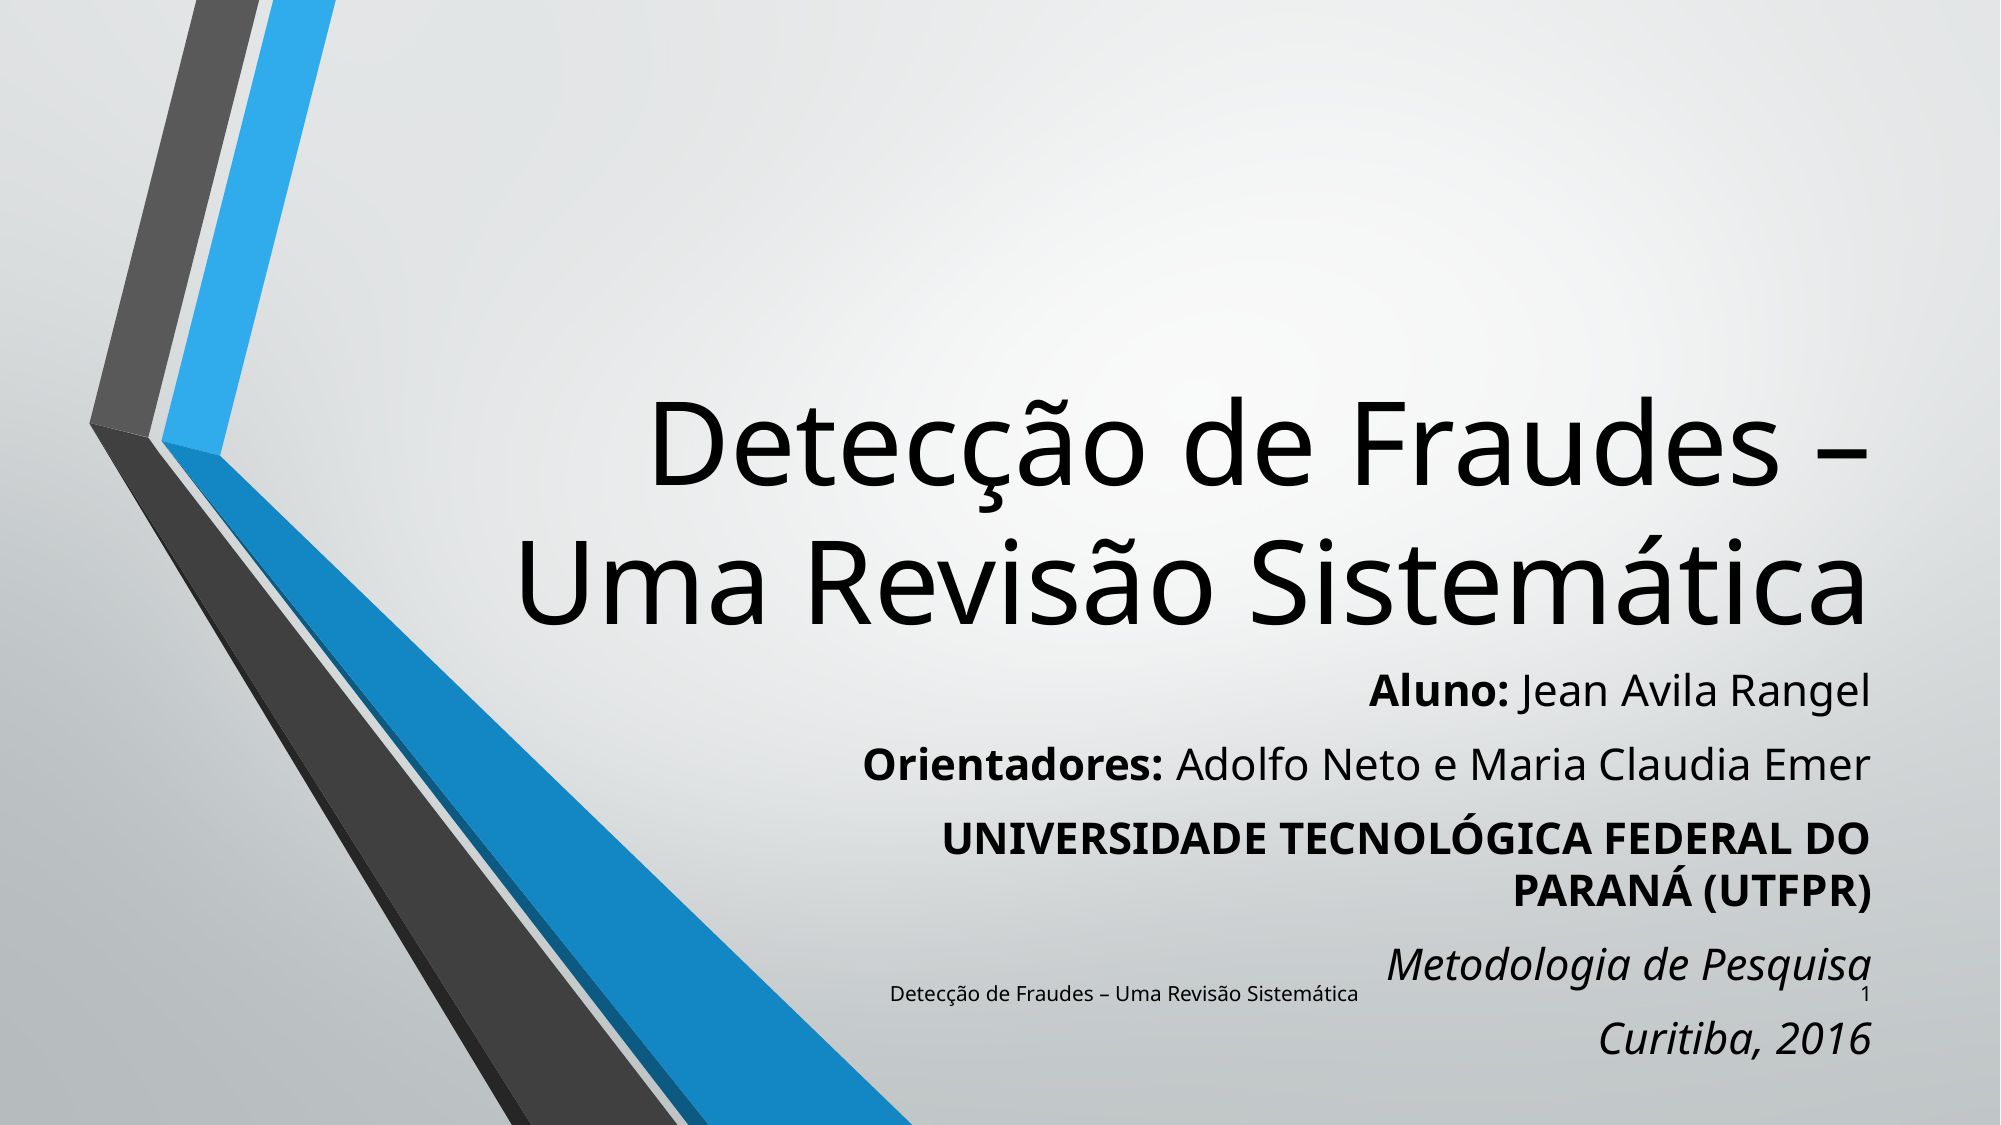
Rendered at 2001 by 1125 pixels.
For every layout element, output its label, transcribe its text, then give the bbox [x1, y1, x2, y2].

title Detecção de Fraudes – Uma Revisão Sistemática [480, 226, 1887, 656]
slide_number 1 [1796, 965, 1887, 1025]
footer Detecção de Fraudes – Uma Revisão Sistemática [874, 965, 1584, 1025]
subtitle Aluno: Jean Avila Rangel Orientadores: Adolfo Neto e Maria Claudia Emer UNIVERSIDADE TECNOLÓGICA FEDERAL DO PARANÁ (UTFPR) Metodologia de Pesquisa Curitiba, 2016 [740, 655, 1887, 1125]
